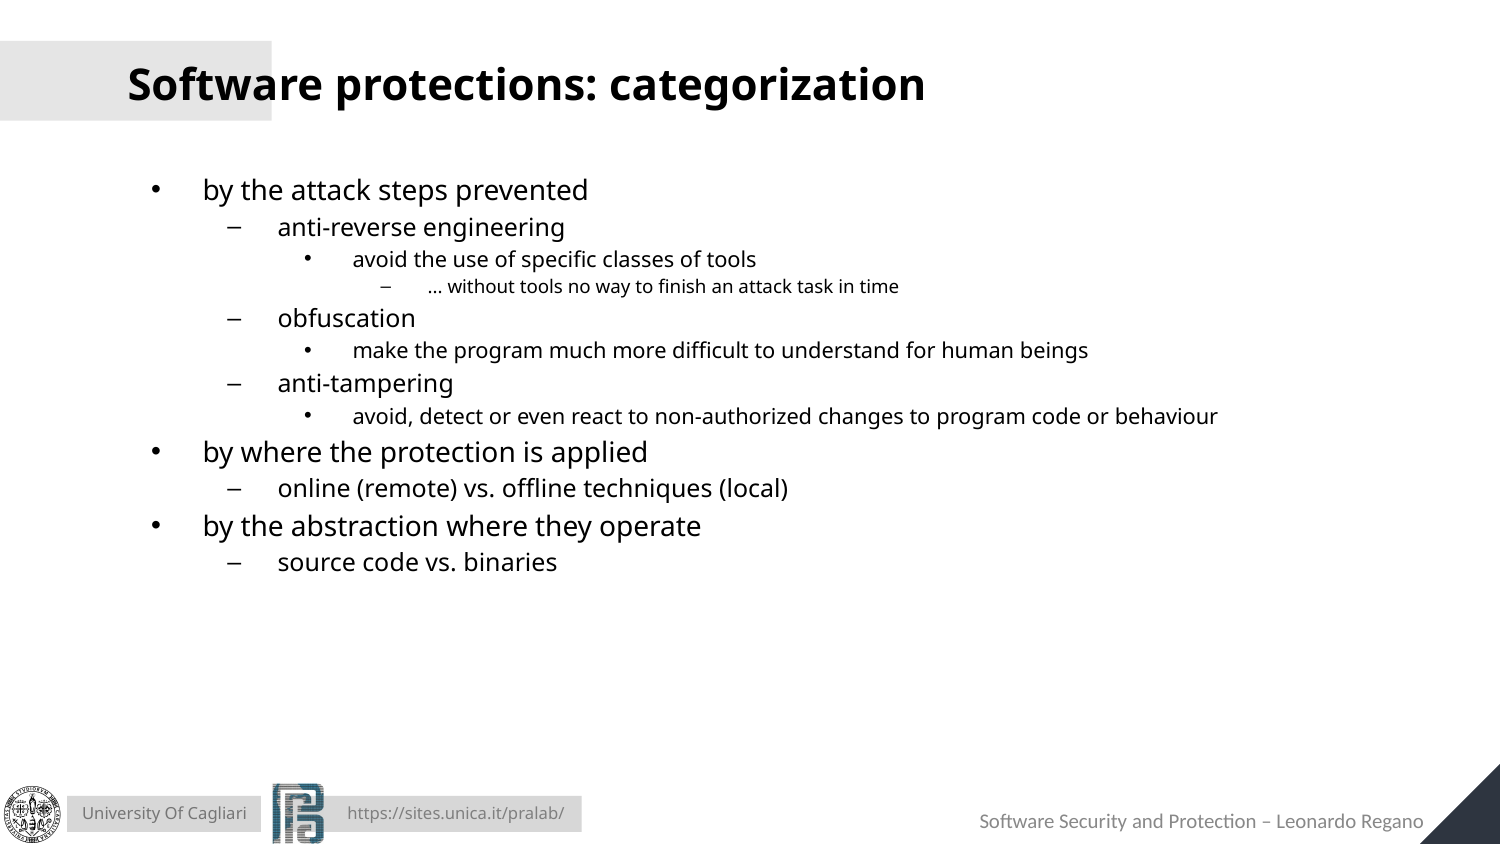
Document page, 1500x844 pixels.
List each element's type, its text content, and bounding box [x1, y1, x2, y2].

title Software protections: categorization [112, 18, 1388, 148]
list by the attack steps prevented anti-reverse engineering avoid the use of specific classes of tools ... without tools no way to finish an attack task in time obfuscation make the program much more difficult to understand for human beings anti-tampering avoid, detect or even react to non-authorized changes to program code or behaviour by where the protection is applied online (remote) vs. offline techniques (local) by the abstraction where they operate source code vs. binaries [112, 164, 1388, 788]
picture [0, 782, 65, 844]
